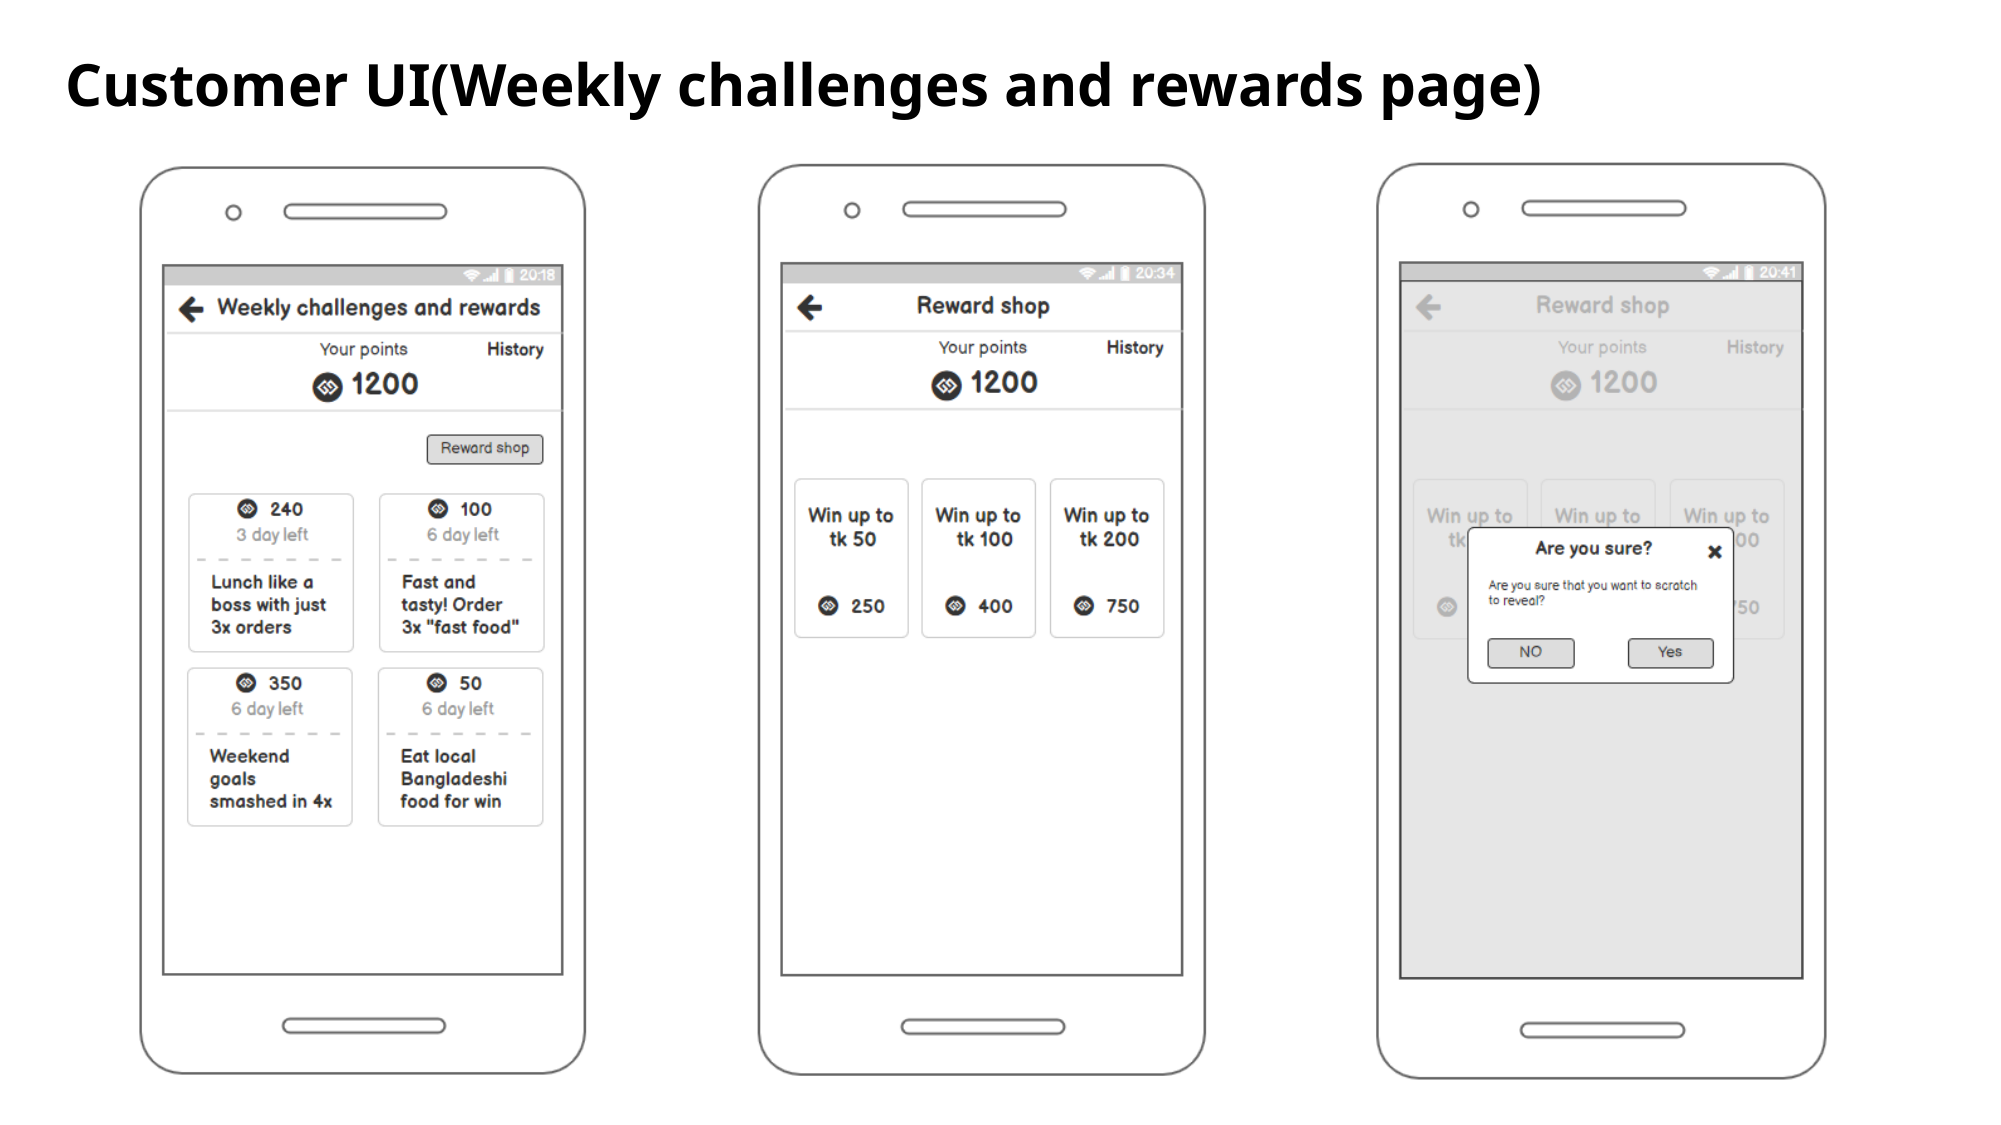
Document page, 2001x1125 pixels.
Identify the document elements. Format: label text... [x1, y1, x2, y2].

title Customer UI(Weekly challenges and rewards page) [50, 15, 1776, 160]
picture [749, 159, 1215, 1086]
picture [132, 159, 595, 1086]
picture [1370, 159, 1833, 1086]
